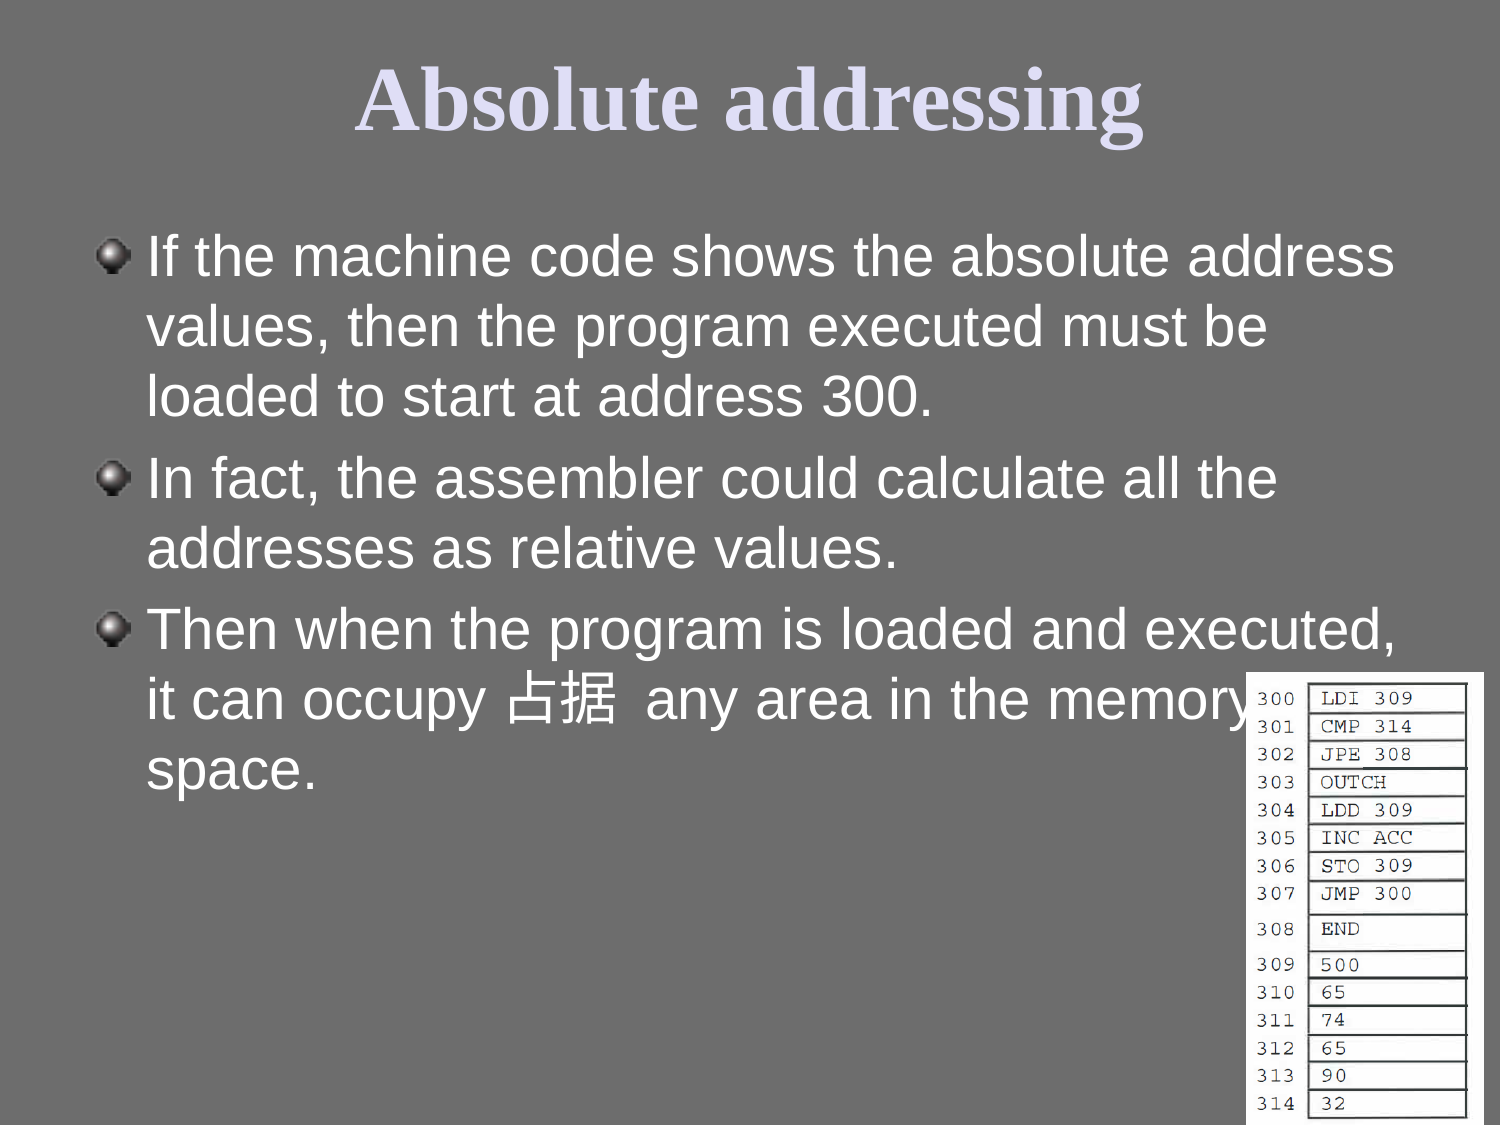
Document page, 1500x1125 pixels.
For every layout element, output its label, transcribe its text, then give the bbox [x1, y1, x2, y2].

picture [90, 454, 131, 496]
picture [90, 232, 131, 274]
picture [90, 605, 131, 647]
picture [1245, 672, 1484, 1125]
title Absolute addressing [75, 0, 1425, 188]
list If the machine code shows the absolute address values, then the program executed must be loaded to start at address 300. In fact, the assembler could calculate all the addresses as relative values. Then when the program is loaded and executed, it can occupy占据 any area in the memory space. [75, 210, 1425, 1125]
